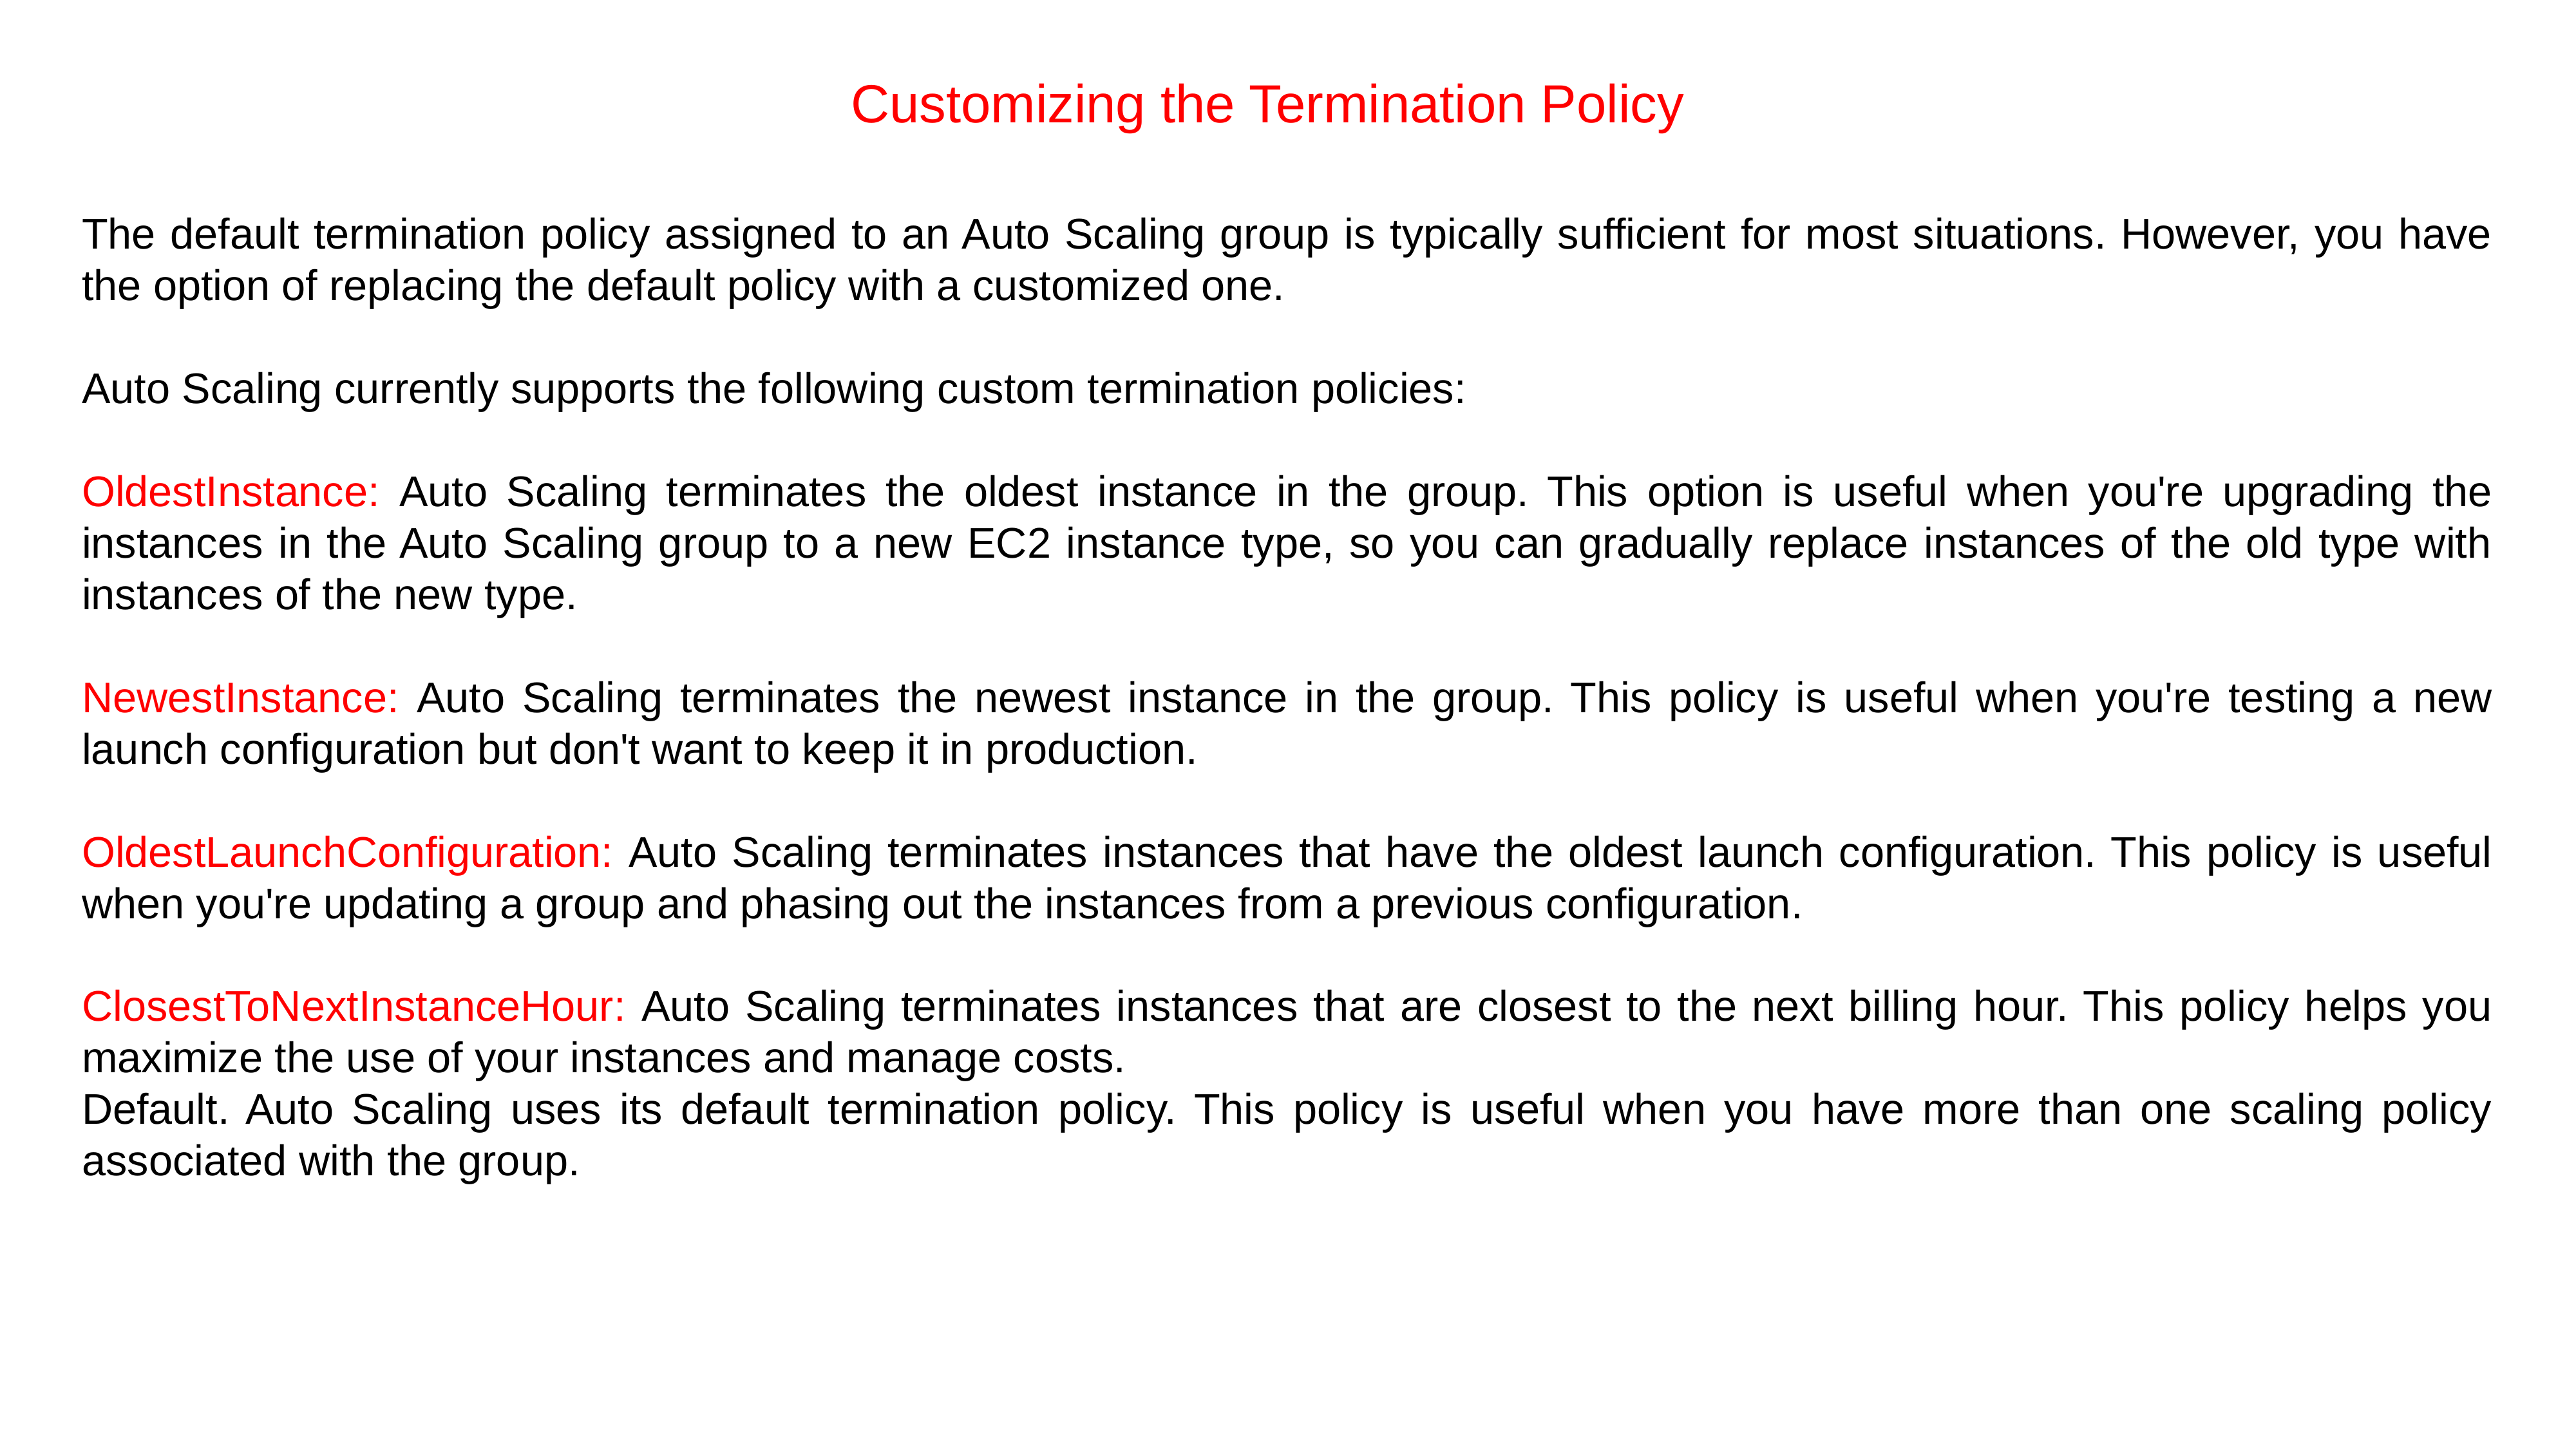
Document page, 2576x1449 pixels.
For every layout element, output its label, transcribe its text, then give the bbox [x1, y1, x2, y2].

text_box Customizing the Termination Policy [112, 64, 2423, 138]
text_box The default termination policy assigned to an Auto Scaling group is typically sufficient for most situations. However, you have the option of replacing the default policy with a customized one. Auto Scaling currently supports the following custom termination policies: OldestInstance: Auto Scaling terminates the oldest instance in the group. This option is useful when you're upgrading the instances in the Auto Scaling group to a new EC2 instance type, so you can gradually replace instances of the old type with instances of the new type. NewestInstance: Auto Scaling terminates the newest instance in the group. This policy is useful when you're testing a new launch configuration but don't want to keep it in production. OldestLaunchConfiguration: Auto Scaling terminates instances that have the oldest launch configuration. This policy is useful when you're updating a group and phasing out the instances from a previous configuration. ClosestToNextInstanceHour: Auto Scaling terminates instances that are closest to the next billing hour. This policy helps you maximize the use of your instances and manage costs. Default. Auto Scaling uses its default termination policy. This policy is useful when you have more than one scaling policy associated with the group. [72, 201, 2504, 1189]
